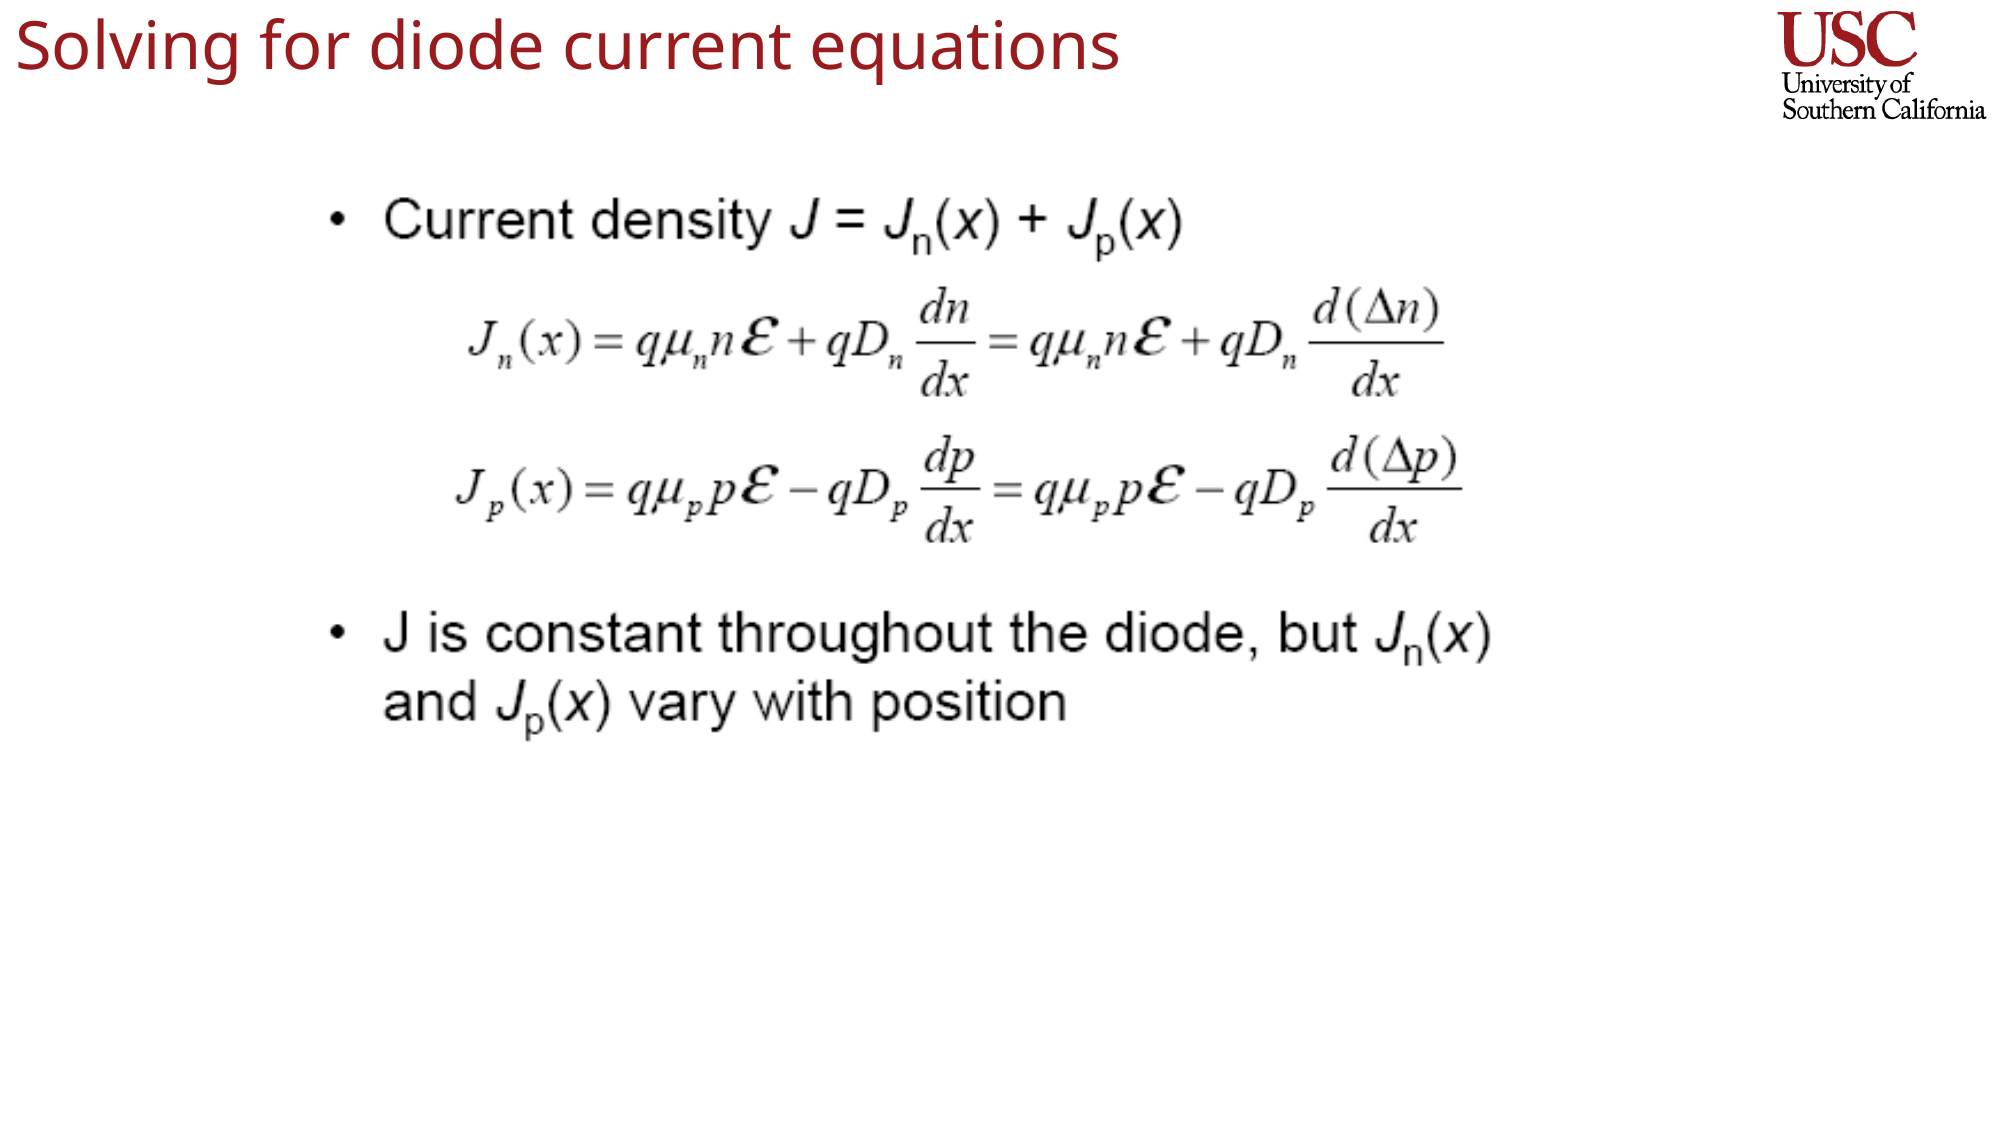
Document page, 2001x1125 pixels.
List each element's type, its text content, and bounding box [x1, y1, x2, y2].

title Solving for diode current equations [0, 0, 1725, 96]
picture [258, 179, 1617, 799]
picture [1769, 0, 1992, 130]
